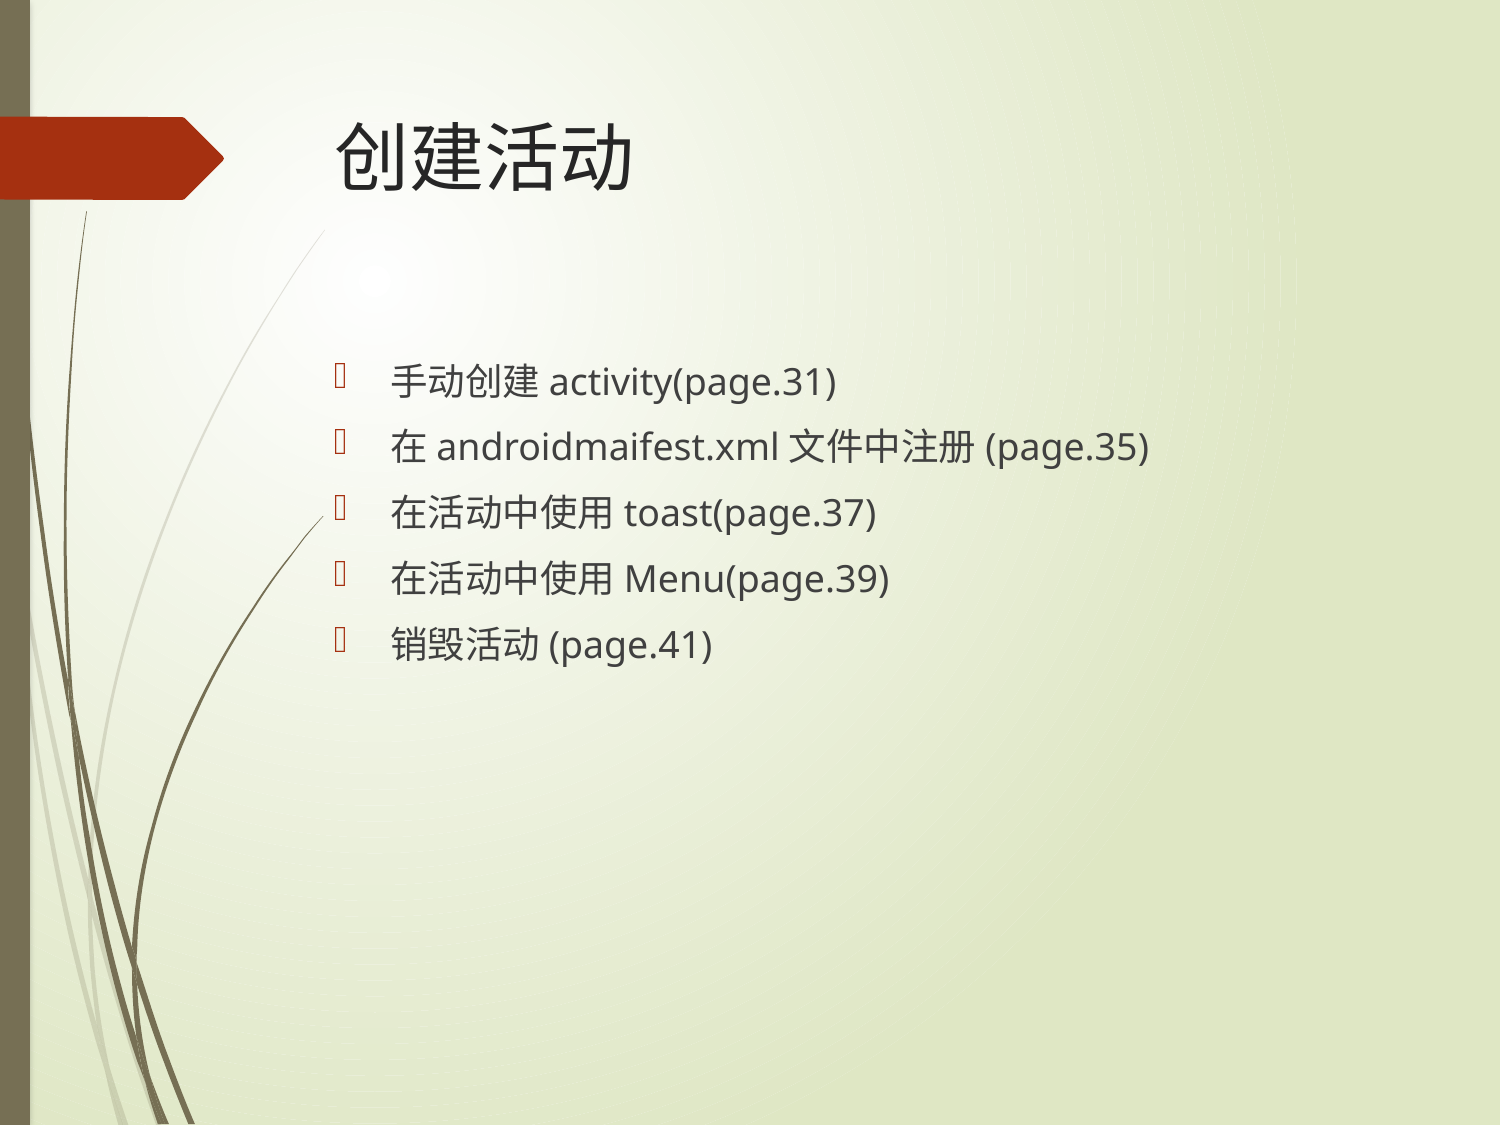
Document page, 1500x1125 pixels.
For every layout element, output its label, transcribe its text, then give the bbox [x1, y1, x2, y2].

list 手动创建activity(page.31) 在androidmaifest.xml文件中注册(page.35) 在活动中使用toast(page.37) 在活动中使用Menu(page.39) 销毁活动(page.41) [318, 350, 1400, 1098]
title 创建活动 [319, 102, 1400, 313]
